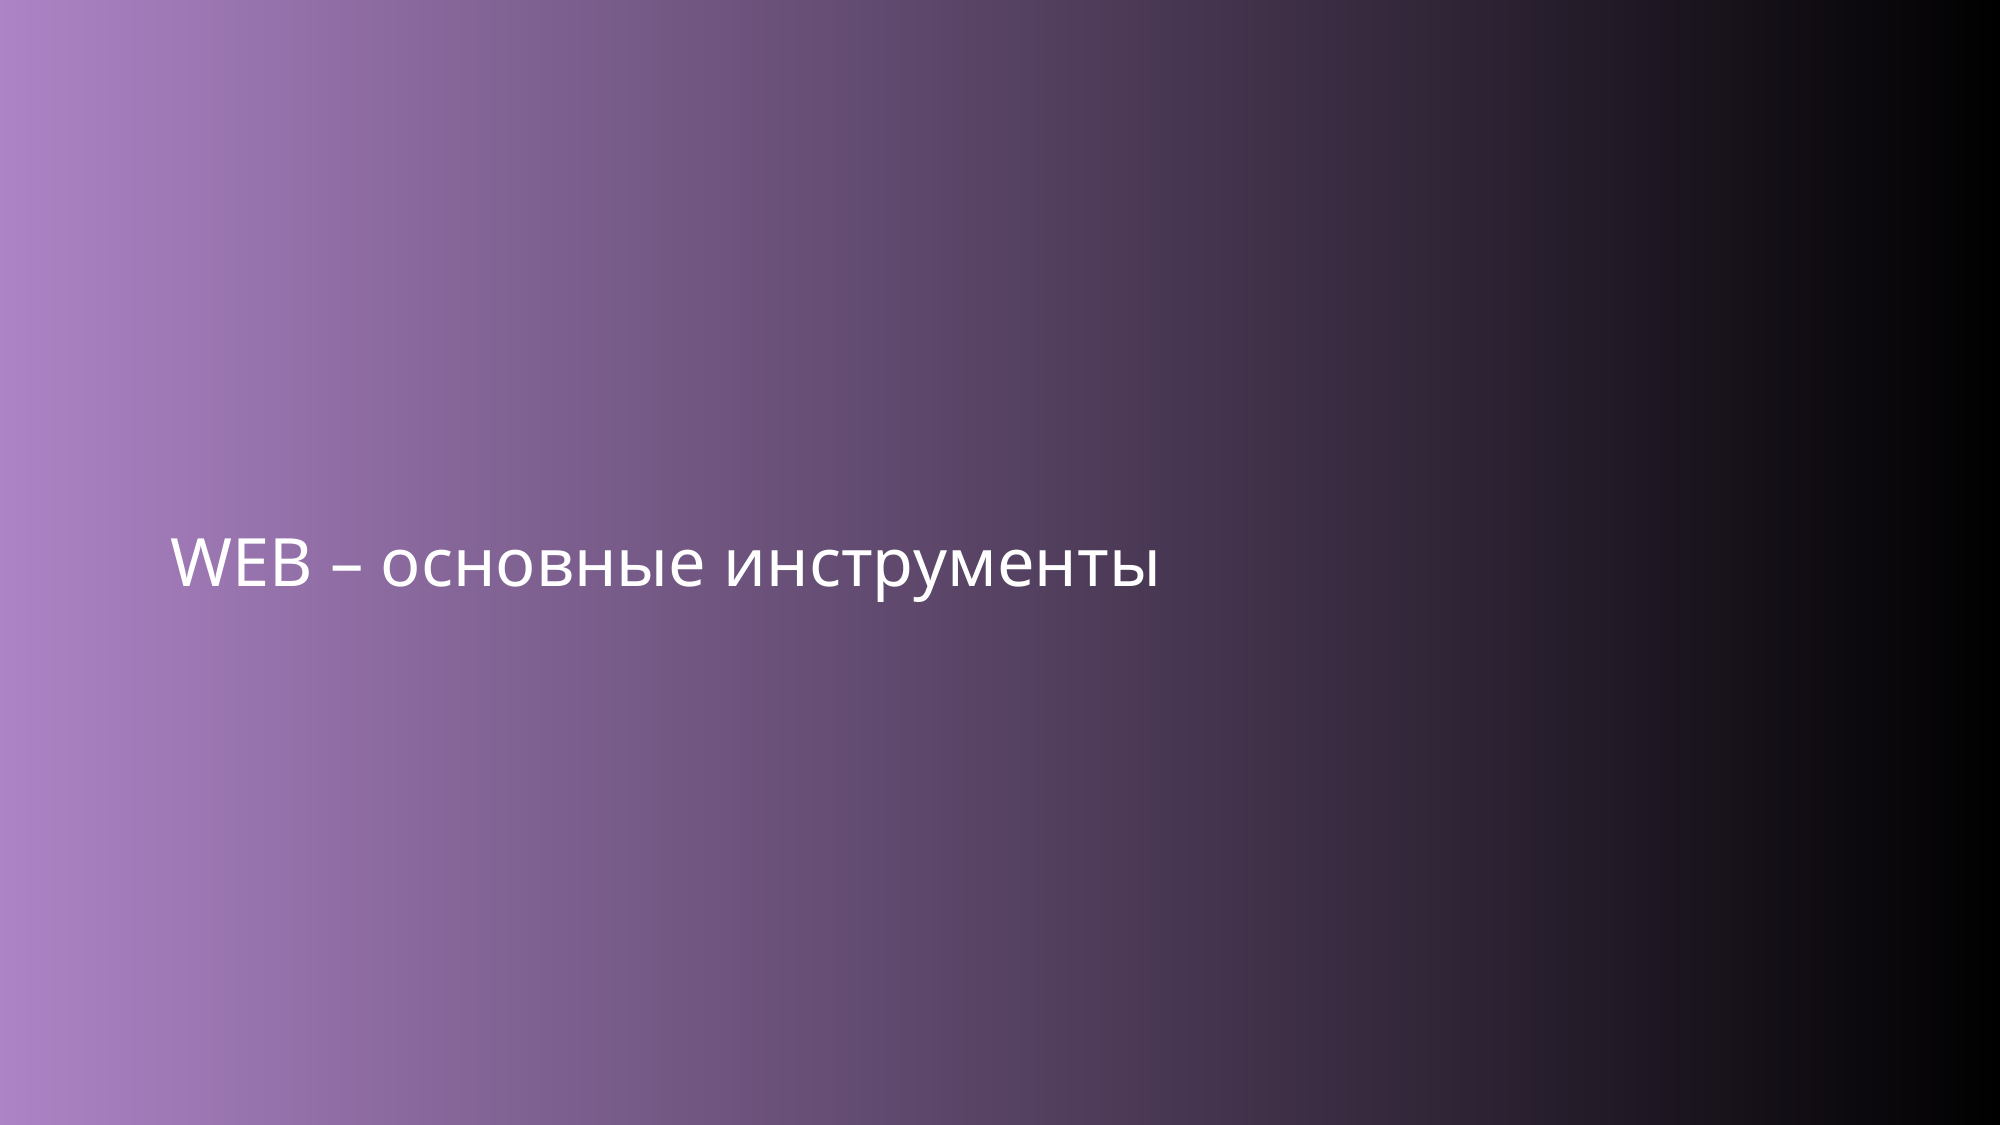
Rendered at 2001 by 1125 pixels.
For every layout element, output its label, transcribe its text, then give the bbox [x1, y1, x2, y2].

title WEB – основные инструменты [170, 435, 1391, 690]
